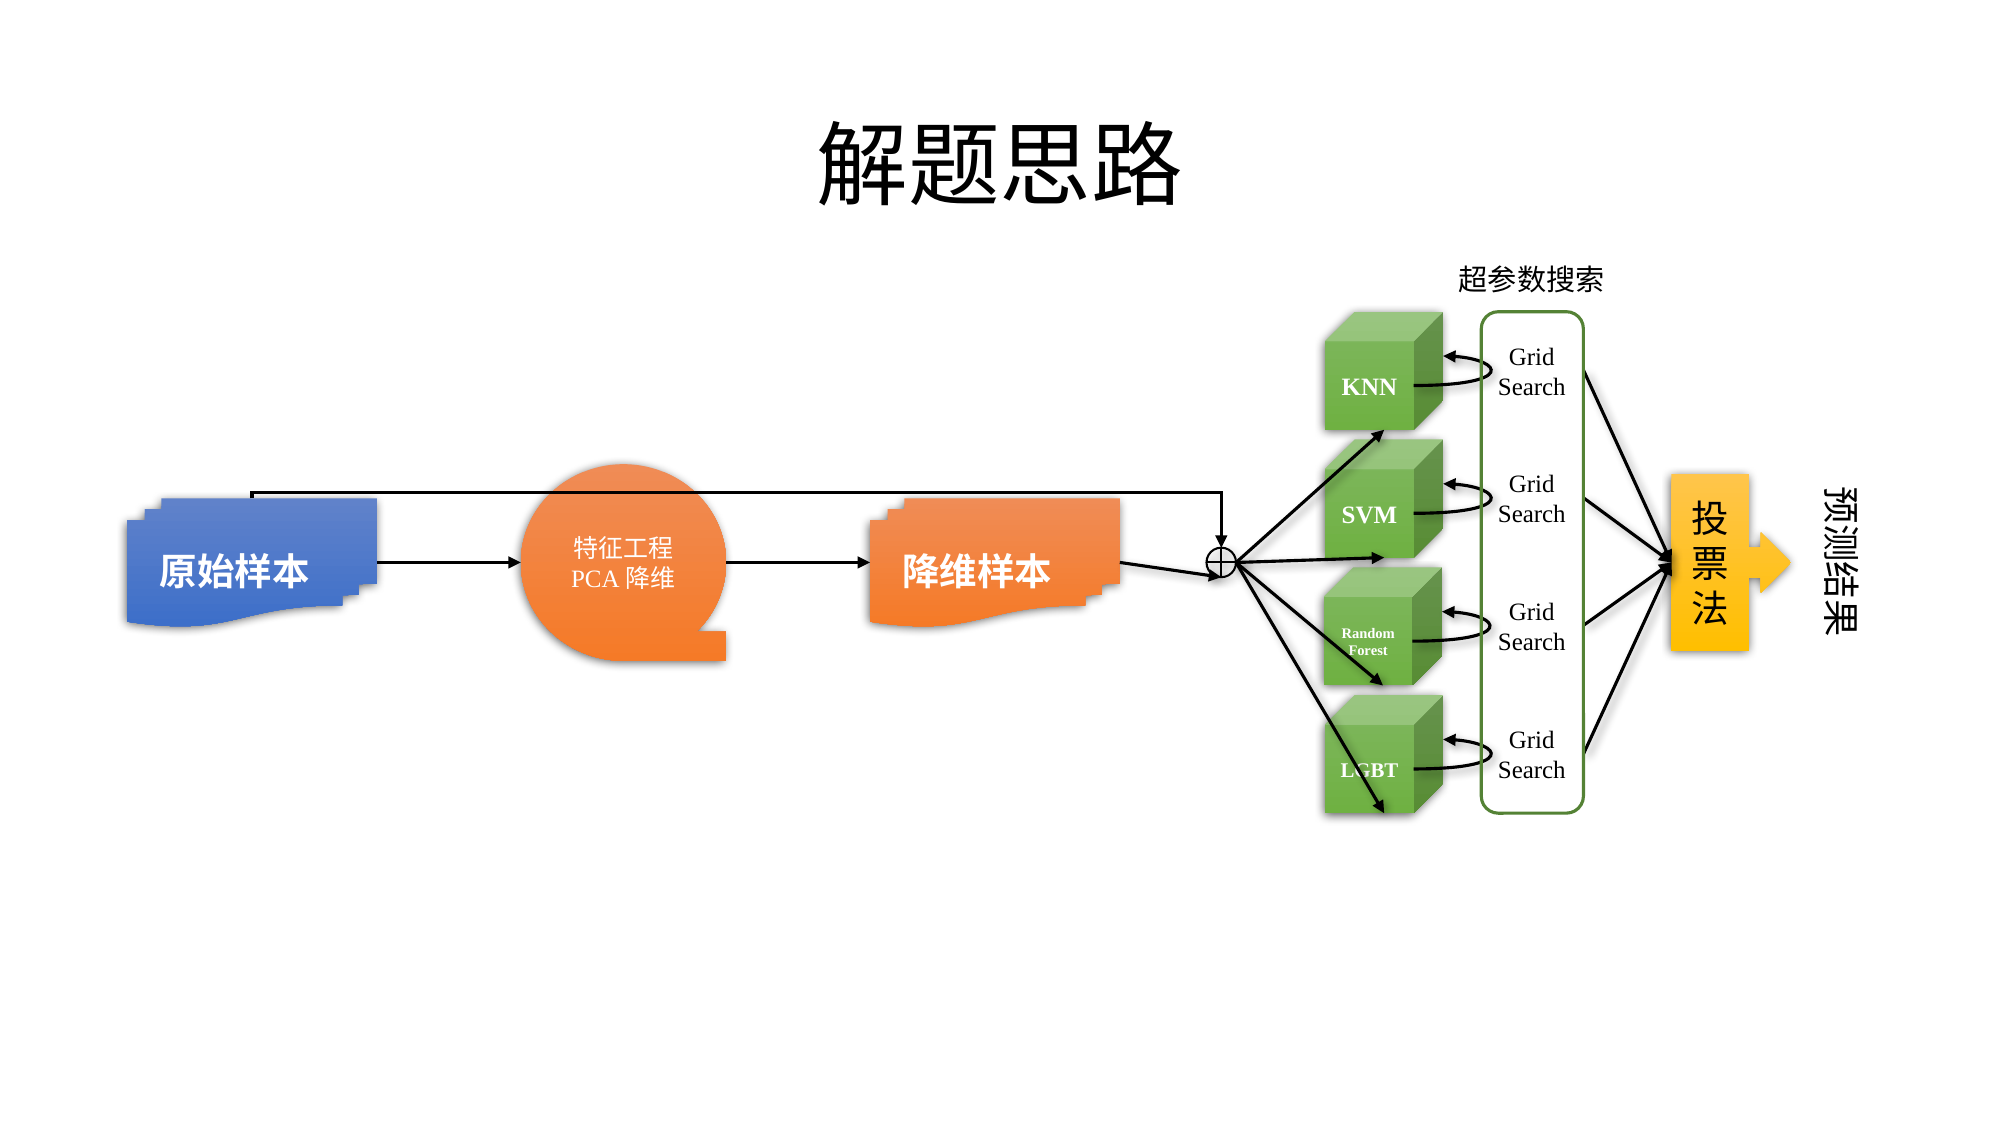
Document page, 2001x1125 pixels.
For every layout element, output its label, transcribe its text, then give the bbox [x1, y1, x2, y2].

title 解题思路 [137, 59, 1863, 278]
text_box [126, 311, 1873, 814]
text_box 超参数搜索 [1438, 253, 1626, 304]
